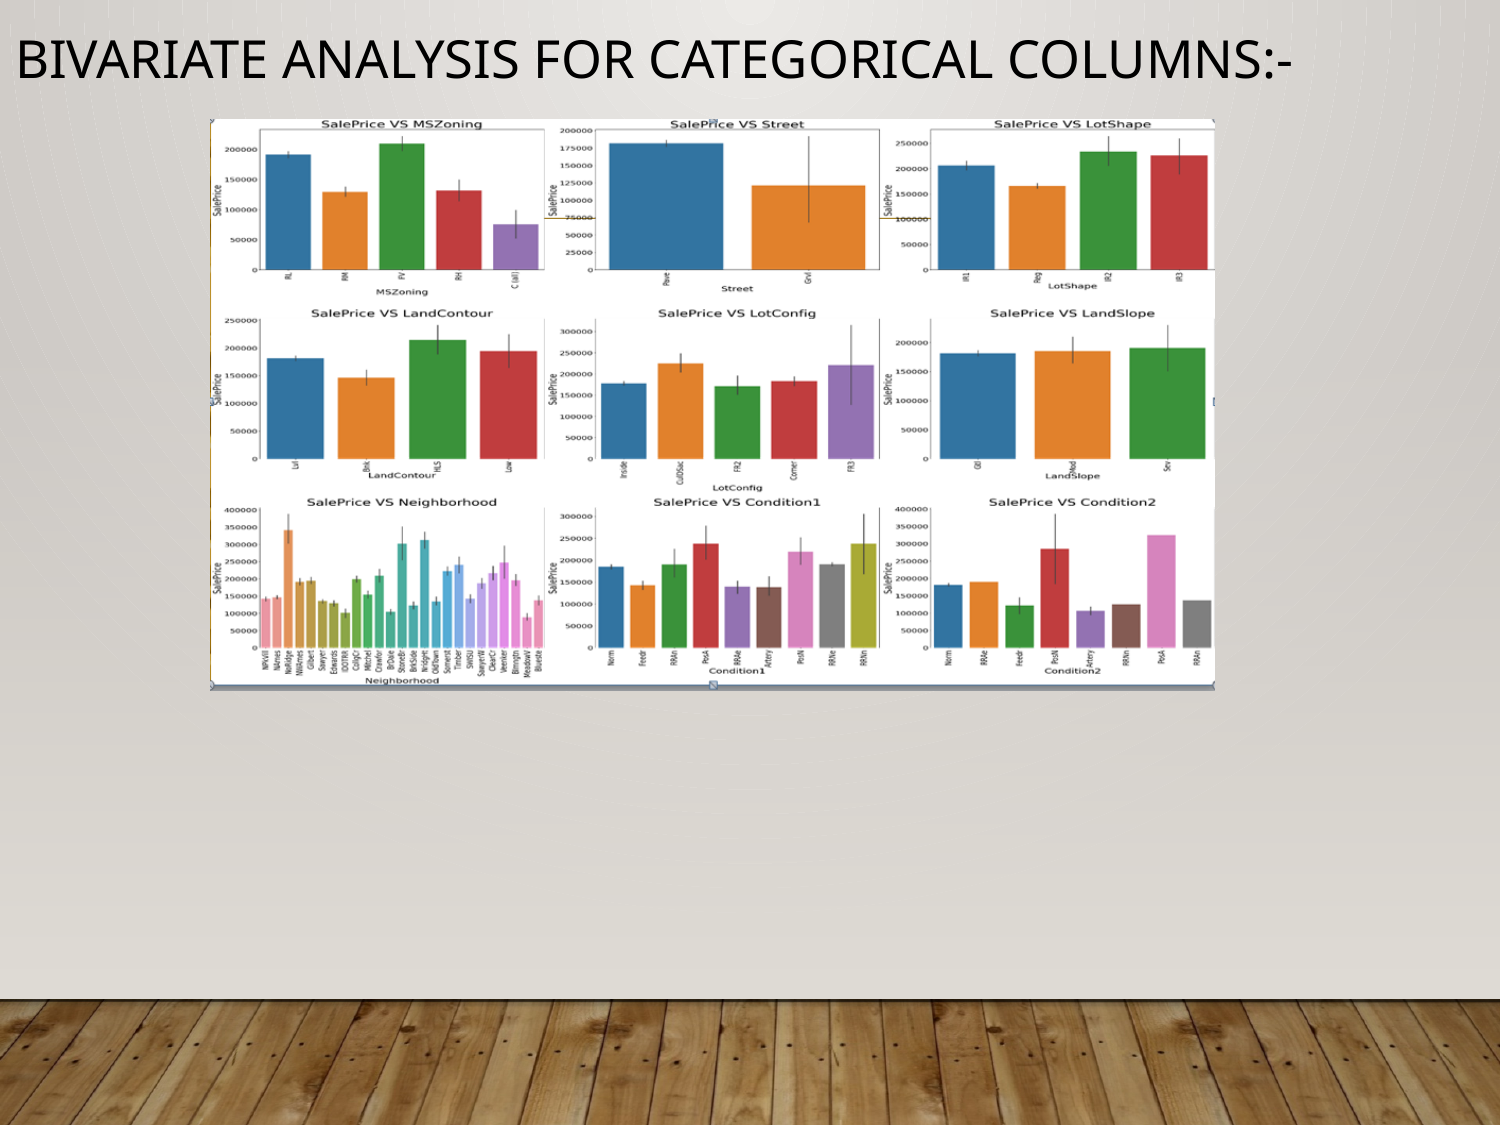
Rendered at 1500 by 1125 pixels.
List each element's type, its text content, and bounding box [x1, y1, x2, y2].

title Bivariate Analysis for Categorical Columns:- [0, 26, 1322, 214]
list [209, 119, 1215, 691]
picture [0, 999, 1500, 1125]
